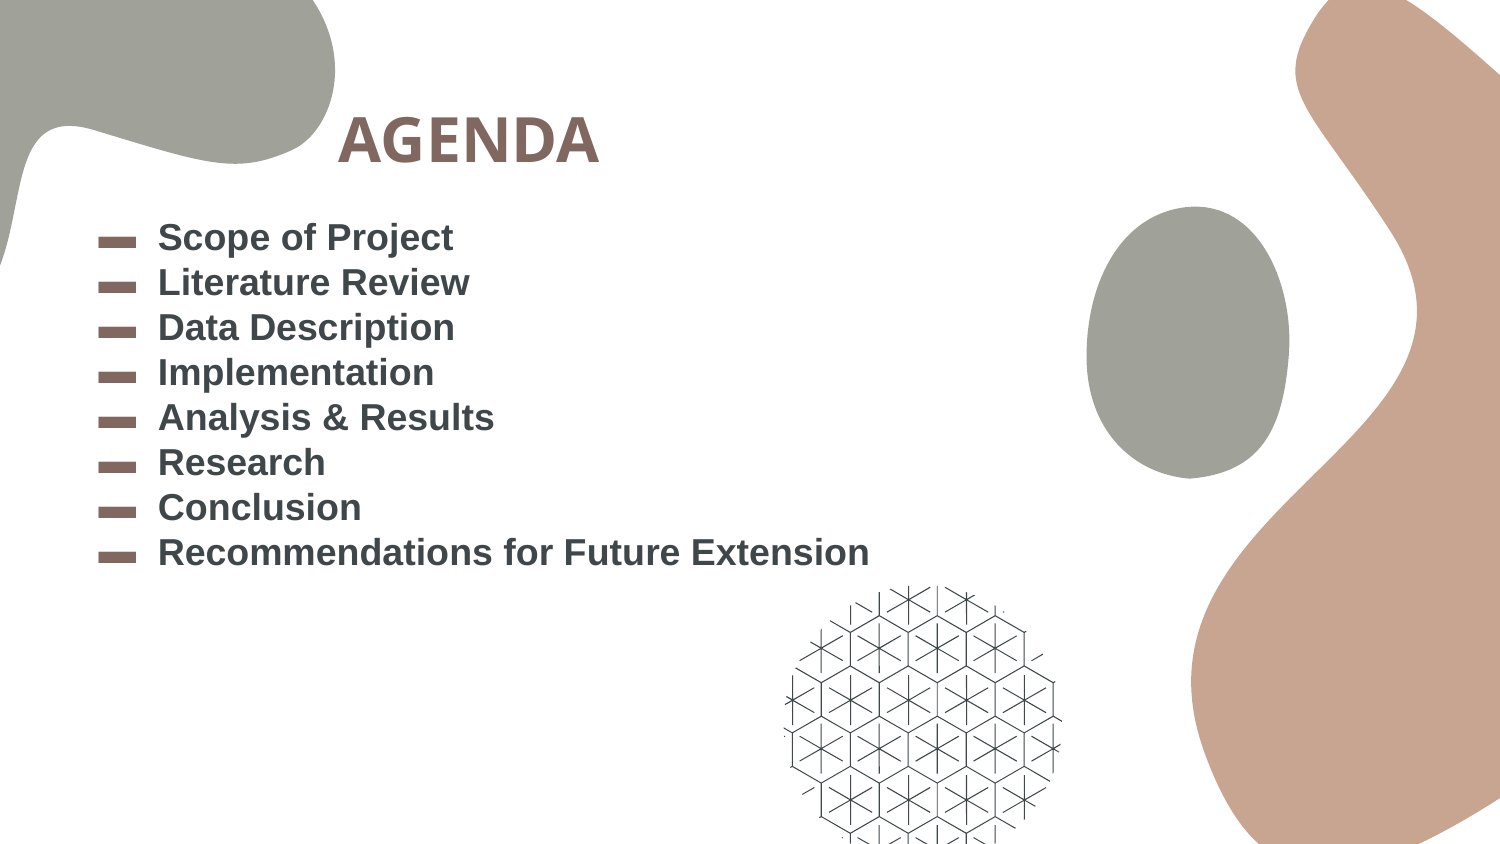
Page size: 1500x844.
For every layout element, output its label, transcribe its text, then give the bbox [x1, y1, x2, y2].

text_box Scope of Project Literature Review Data Description Implementation Analysis & Results Research Conclusion Recommendations for Future Extension [67, 198, 1334, 759]
text_box AGENDA [324, 85, 1500, 174]
